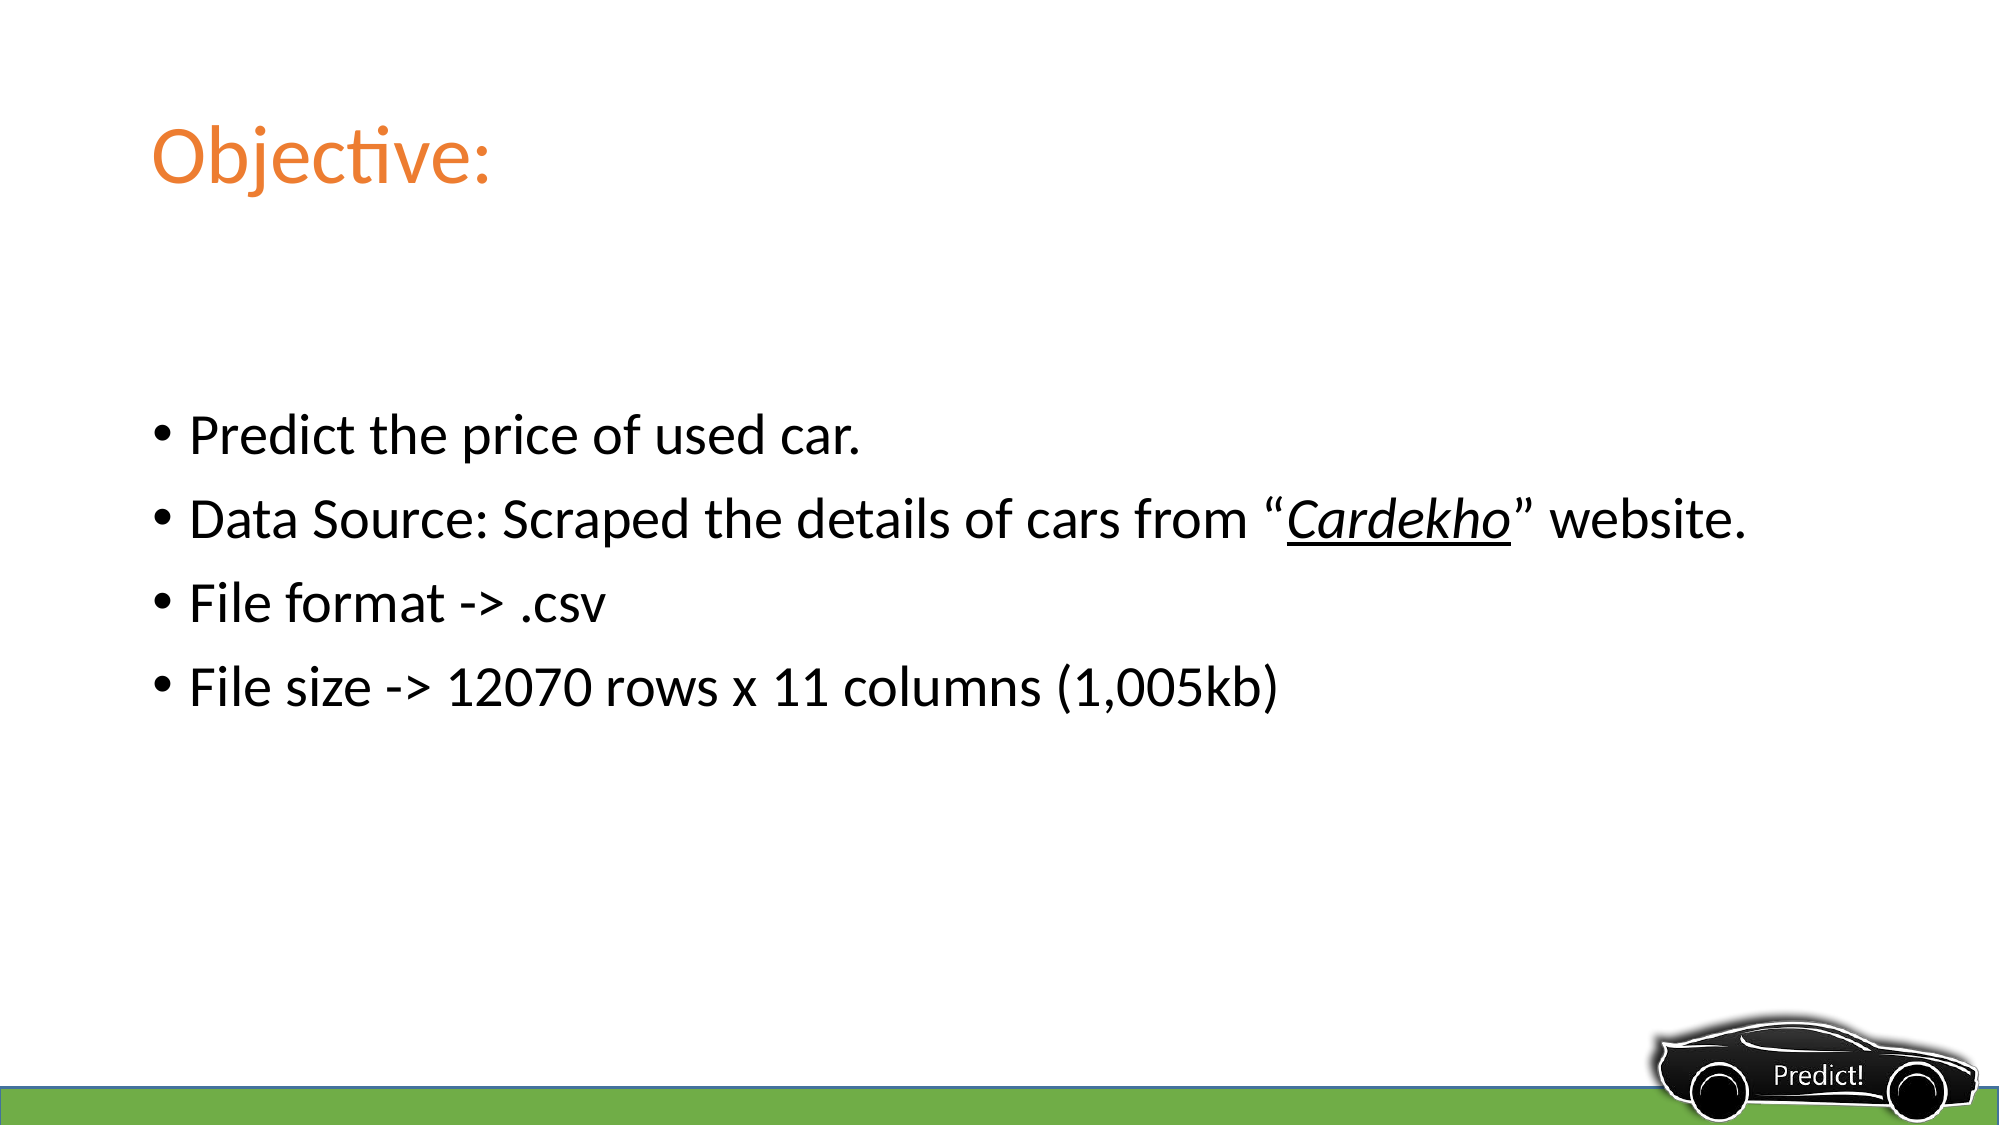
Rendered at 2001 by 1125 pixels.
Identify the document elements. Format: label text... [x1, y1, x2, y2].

title Objective: [136, 44, 1862, 263]
text_box [0, 1086, 1999, 1125]
list Predict the price of used car. Data Source: Scraped the details of cars from “Cardekho” website. File format -> .csv File size -> 12070 rows x 11 columns (1,005kb) [137, 396, 1863, 1086]
picture [1656, 1019, 1980, 1124]
